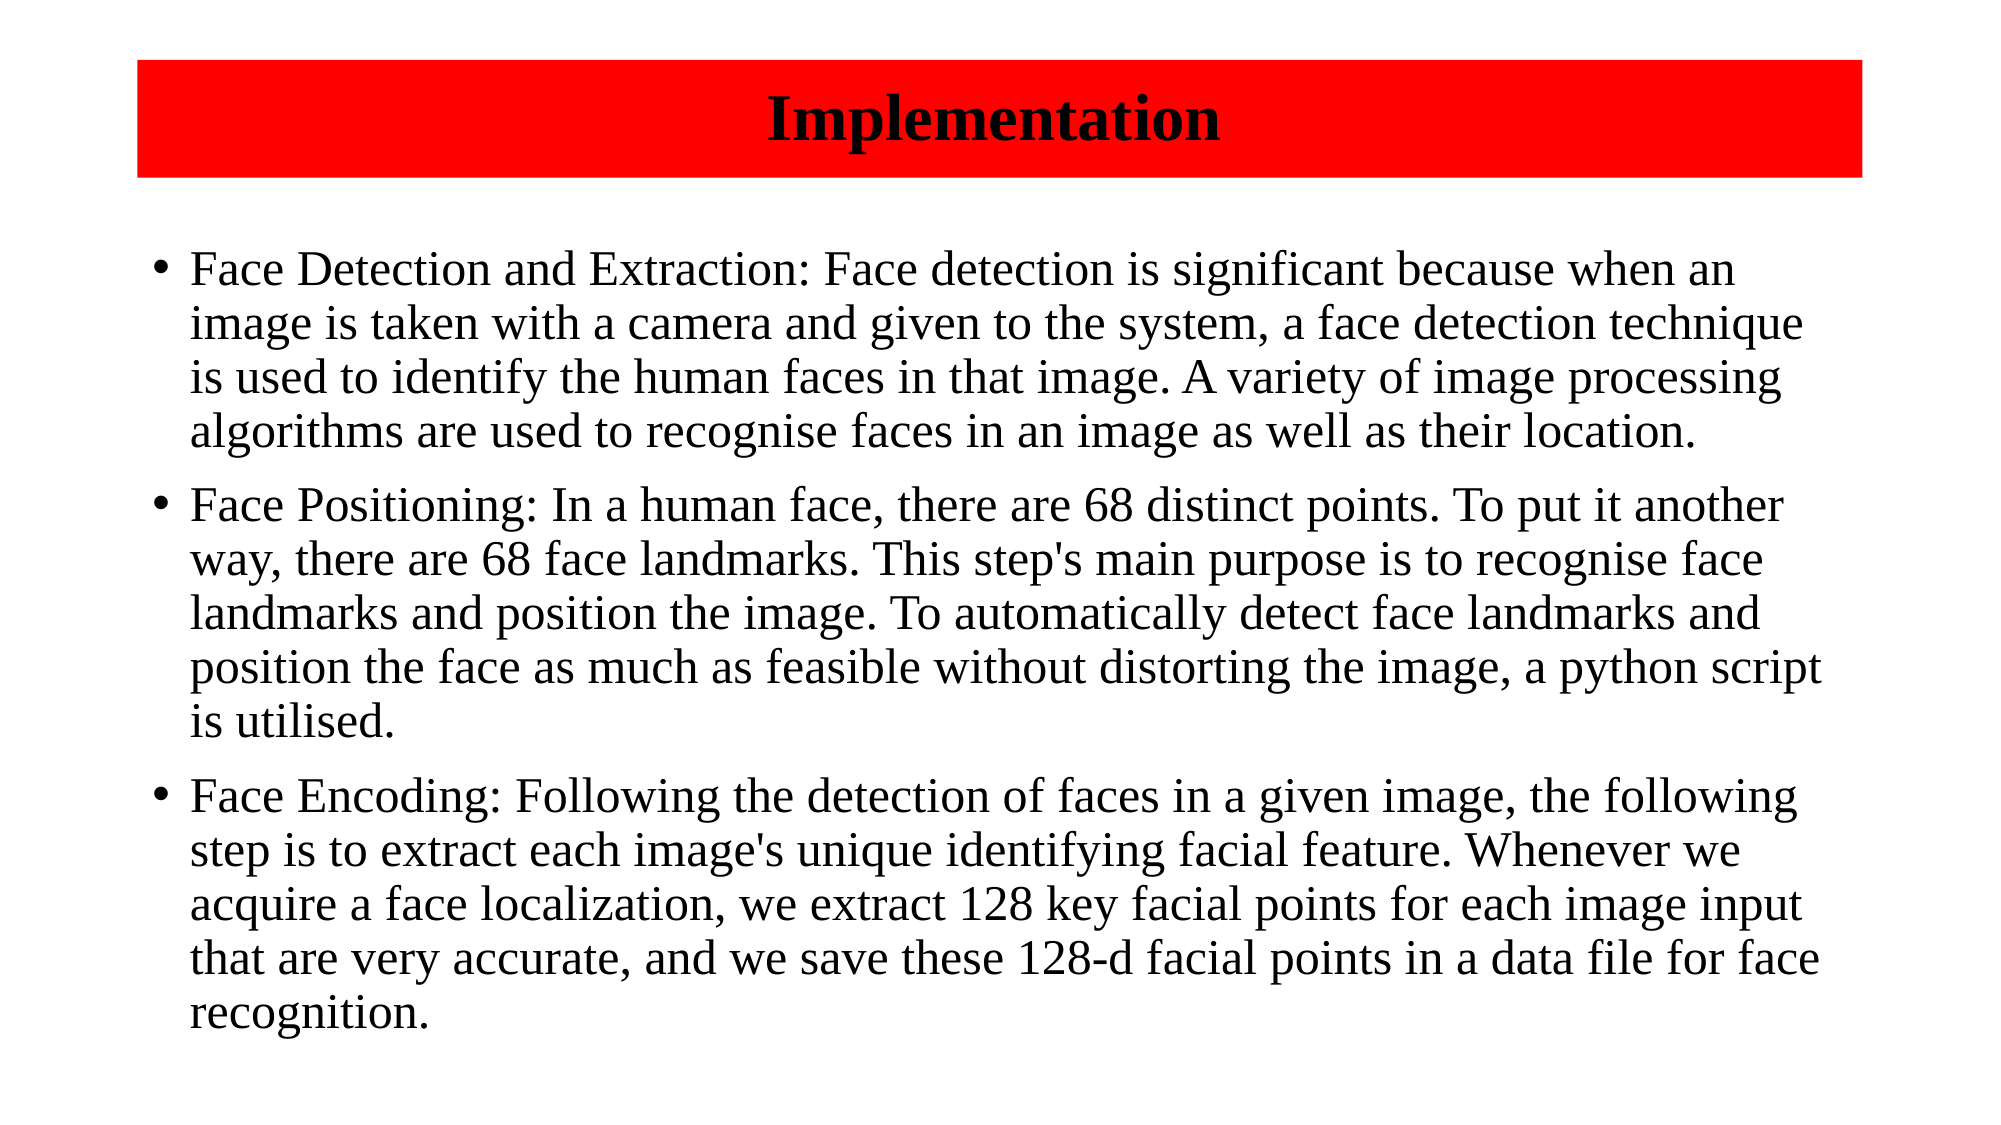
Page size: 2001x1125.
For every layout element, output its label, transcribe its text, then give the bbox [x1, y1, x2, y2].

list Face Detection and Extraction: Face detection is significant because when an image is taken with a camera and given to the system, a face detection technique is used to identify the human faces in that image. A variety of image processing algorithms are used to recognise faces in an image as well as their location. Face Positioning: In a human face, there are 68 distinct points. To put it another way, there are 68 face landmarks. This step's main purpose is to recognise face landmarks and position the image. To automatically detect face landmarks and position the face as much as feasible without distorting the image, a python script is utilised. Face Encoding: Following the detection of faces in a given image, the following step is to extract each image's unique identifying facial feature. Whenever we acquire a face localization, we extract 128 key facial points for each image input that are very accurate, and we save these 128-d facial points in a data file for face recognition. [137, 234, 1863, 1014]
title Implementation [137, 59, 1863, 178]
